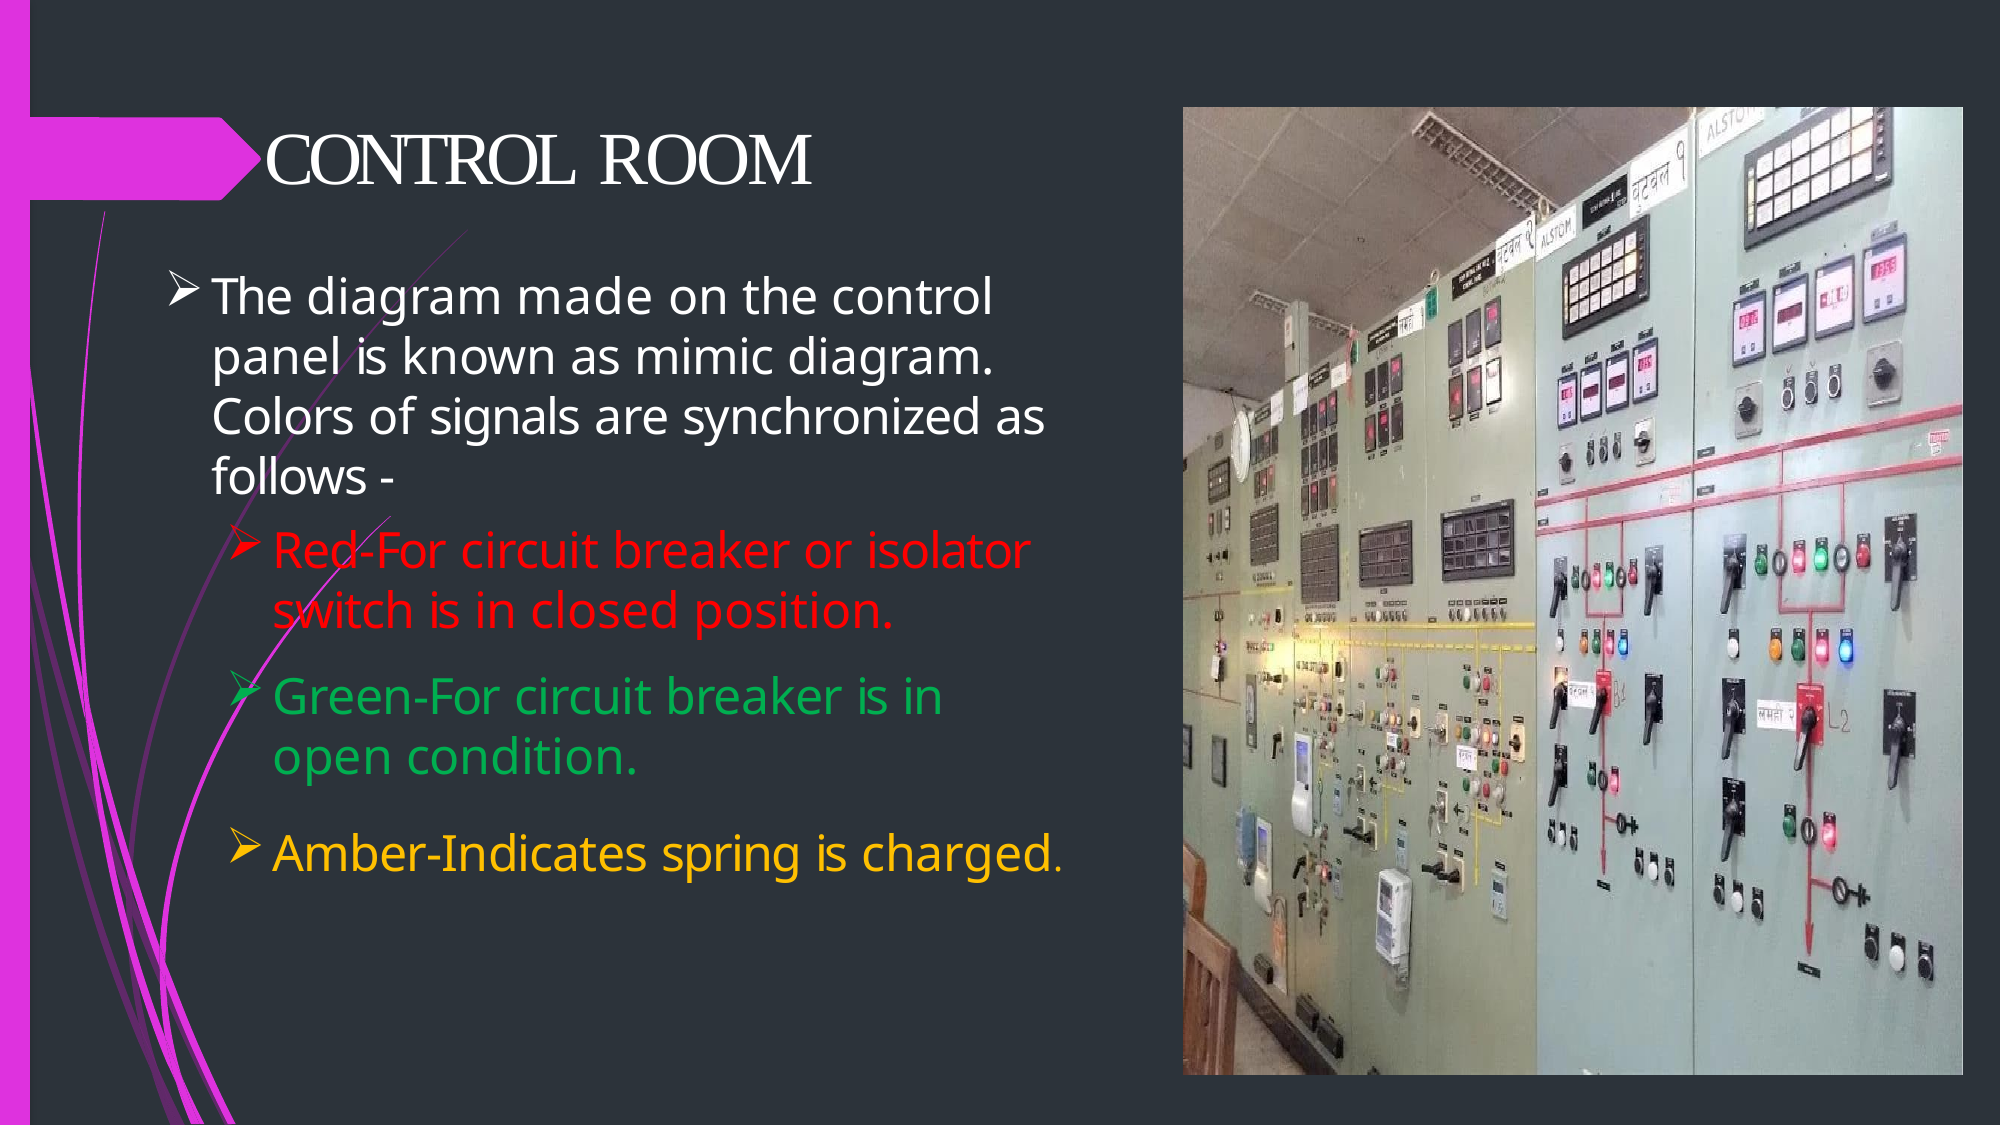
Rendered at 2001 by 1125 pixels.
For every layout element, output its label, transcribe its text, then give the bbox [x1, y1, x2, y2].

title CONTROL ROOM [262, 107, 1183, 297]
picture [1183, 106, 1963, 1076]
text_box The diagram made on the control panel is known as mimic diagram. Colors of signals are synchronized as follows - Red-For circuit breaker or isolator switch is in closed position. Green-For circuit breaker is in open condition. Amber-Indicates spring is charged. [162, 262, 1110, 882]
